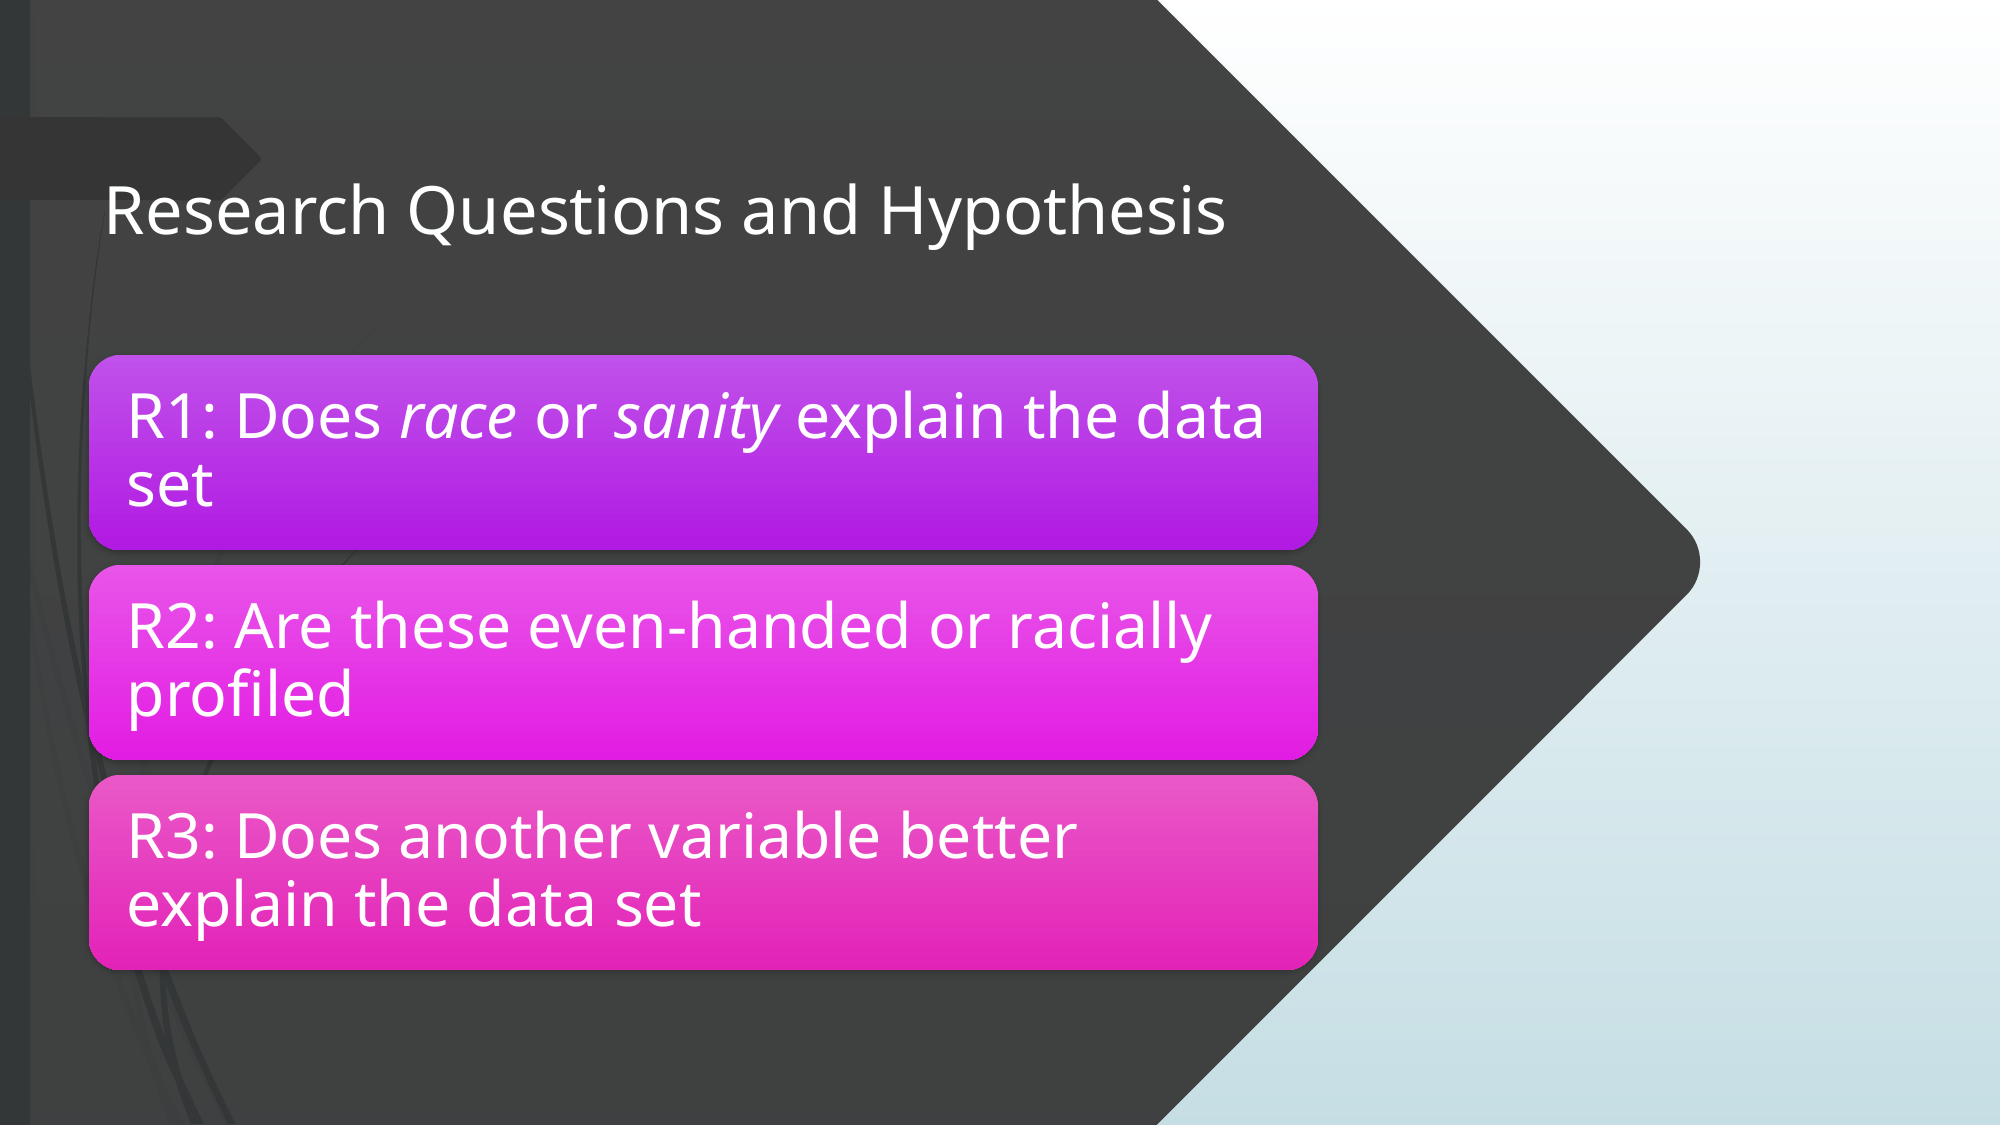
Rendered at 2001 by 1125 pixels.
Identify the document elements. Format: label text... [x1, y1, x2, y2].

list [88, 349, 1319, 976]
title Research Questions and Hypothesis [88, 102, 1259, 313]
text_box [0, 0, 1701, 1125]
